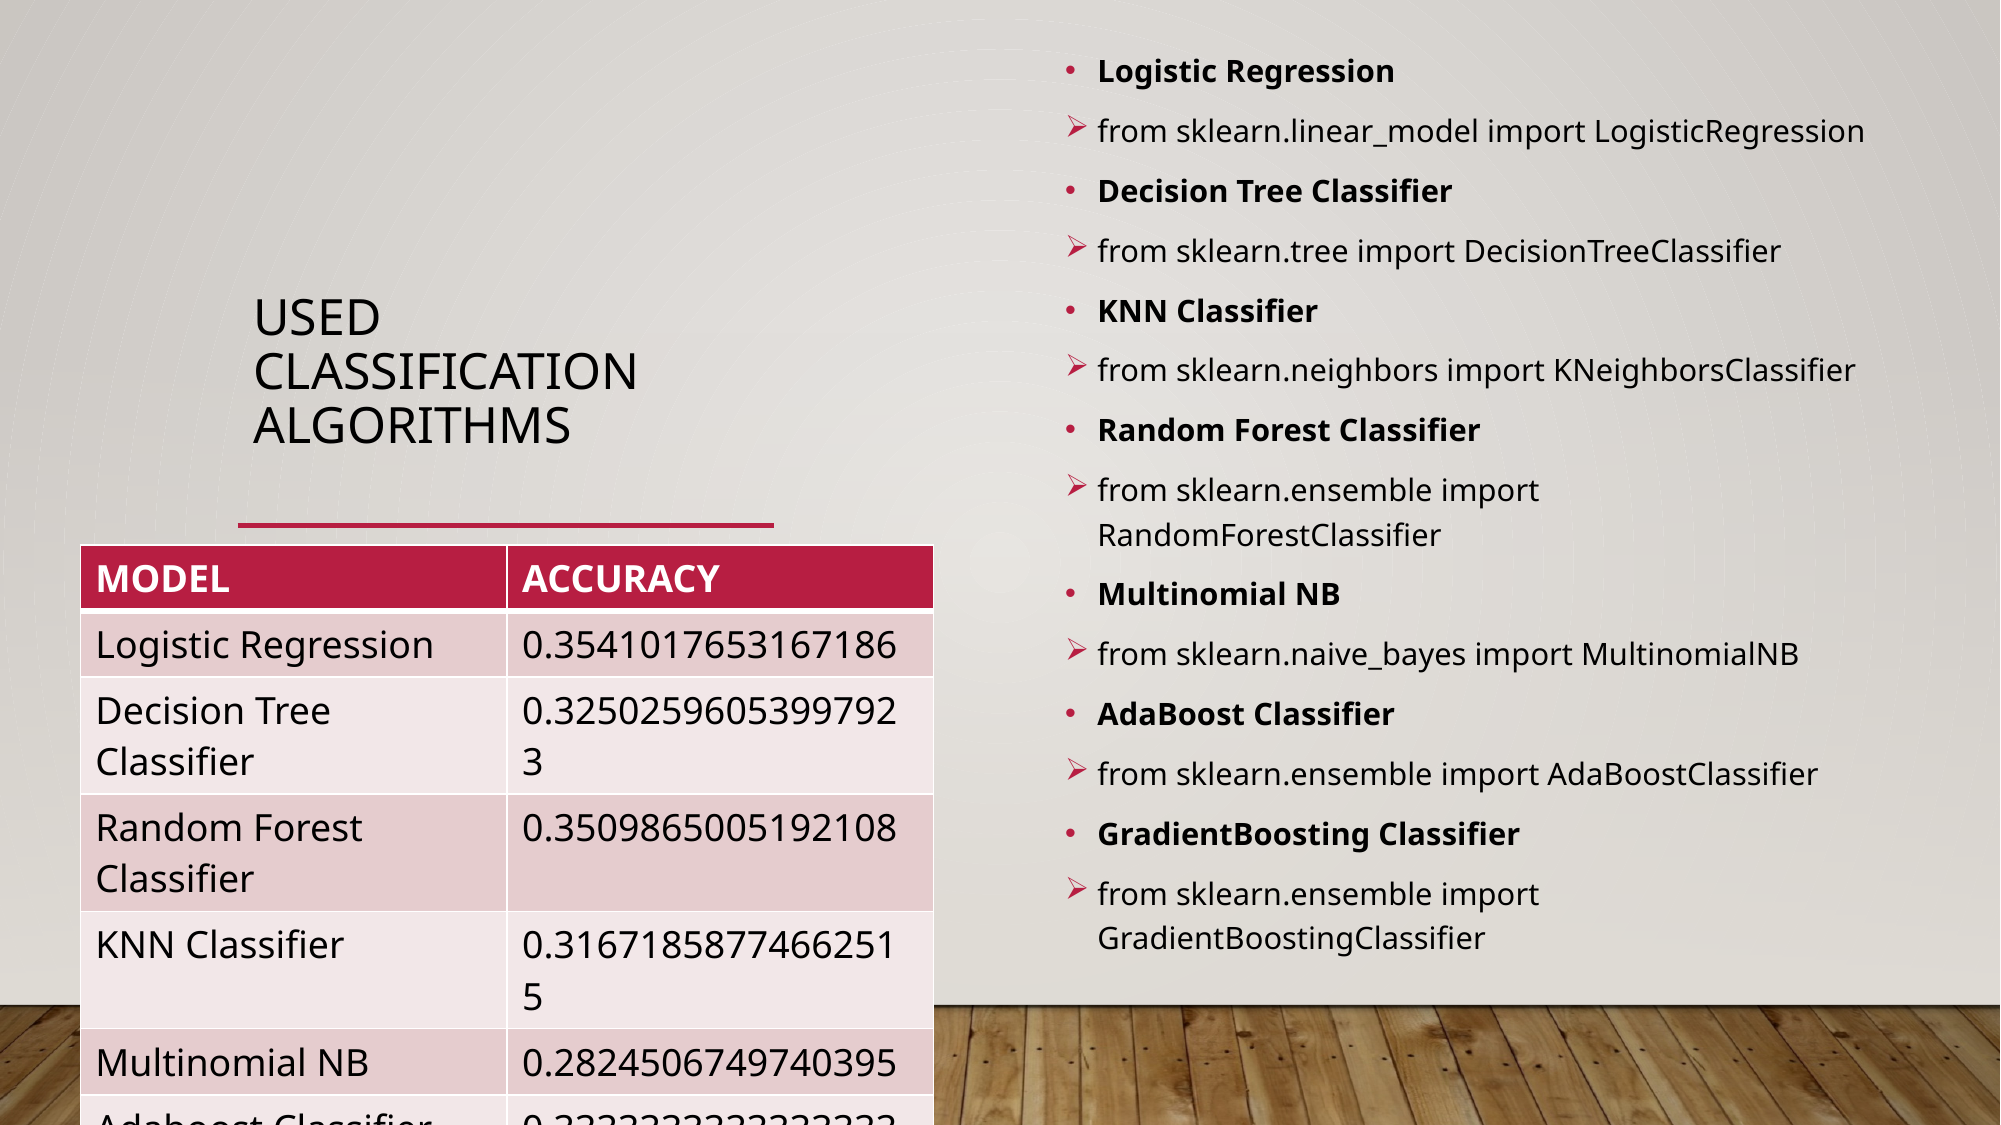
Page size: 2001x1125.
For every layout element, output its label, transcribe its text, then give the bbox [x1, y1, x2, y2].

table_header ACCURACY [508, 546, 933, 608]
picture [934, 1005, 2000, 1125]
table_cell Decision Tree Classifier [81, 678, 506, 793]
table_header MODEL [81, 546, 506, 608]
list Logistic Regression from sklearn.linear_model import LogisticRegression Decision Tree Classifier from sklearn.tree import DecisionTreeClassifier KNN Classifier from sklearn.neighbors import KNeighborsClassifier Random Forest Classifier from sklearn.ensemble import RandomForestClassifier Multinomial NB from sklearn.naive_bayes import MultinomialNB AdaBoost Classifier from sklearn.ensemble import AdaBoostClassifier GradientBoosting Classifier from sklearn.ensemble import GradientBoostingClassifier [1050, 0, 1890, 1000]
table_cell Adaboost Classifier [81, 1096, 506, 1125]
table_cell 0.32502596053997923 [508, 678, 933, 793]
table_cell 0.3333333333333333 [508, 1096, 933, 1125]
table_cell Multinomial NB [81, 1029, 506, 1094]
table_cell Logistic Regression [81, 614, 506, 676]
table_cell 0.2824506749740395 [508, 1029, 933, 1094]
title Used Classification Algorithms [238, 93, 776, 463]
table_cell 0.3509865005192108 [508, 795, 933, 911]
table_cell KNN Classifier [81, 912, 506, 1028]
picture [0, 1005, 80, 1125]
table_cell Random Forest Classifier [81, 795, 506, 911]
table_cell 0.31671858774662515 [508, 912, 933, 1028]
table_cell 0.3541017653167186 [508, 614, 933, 676]
